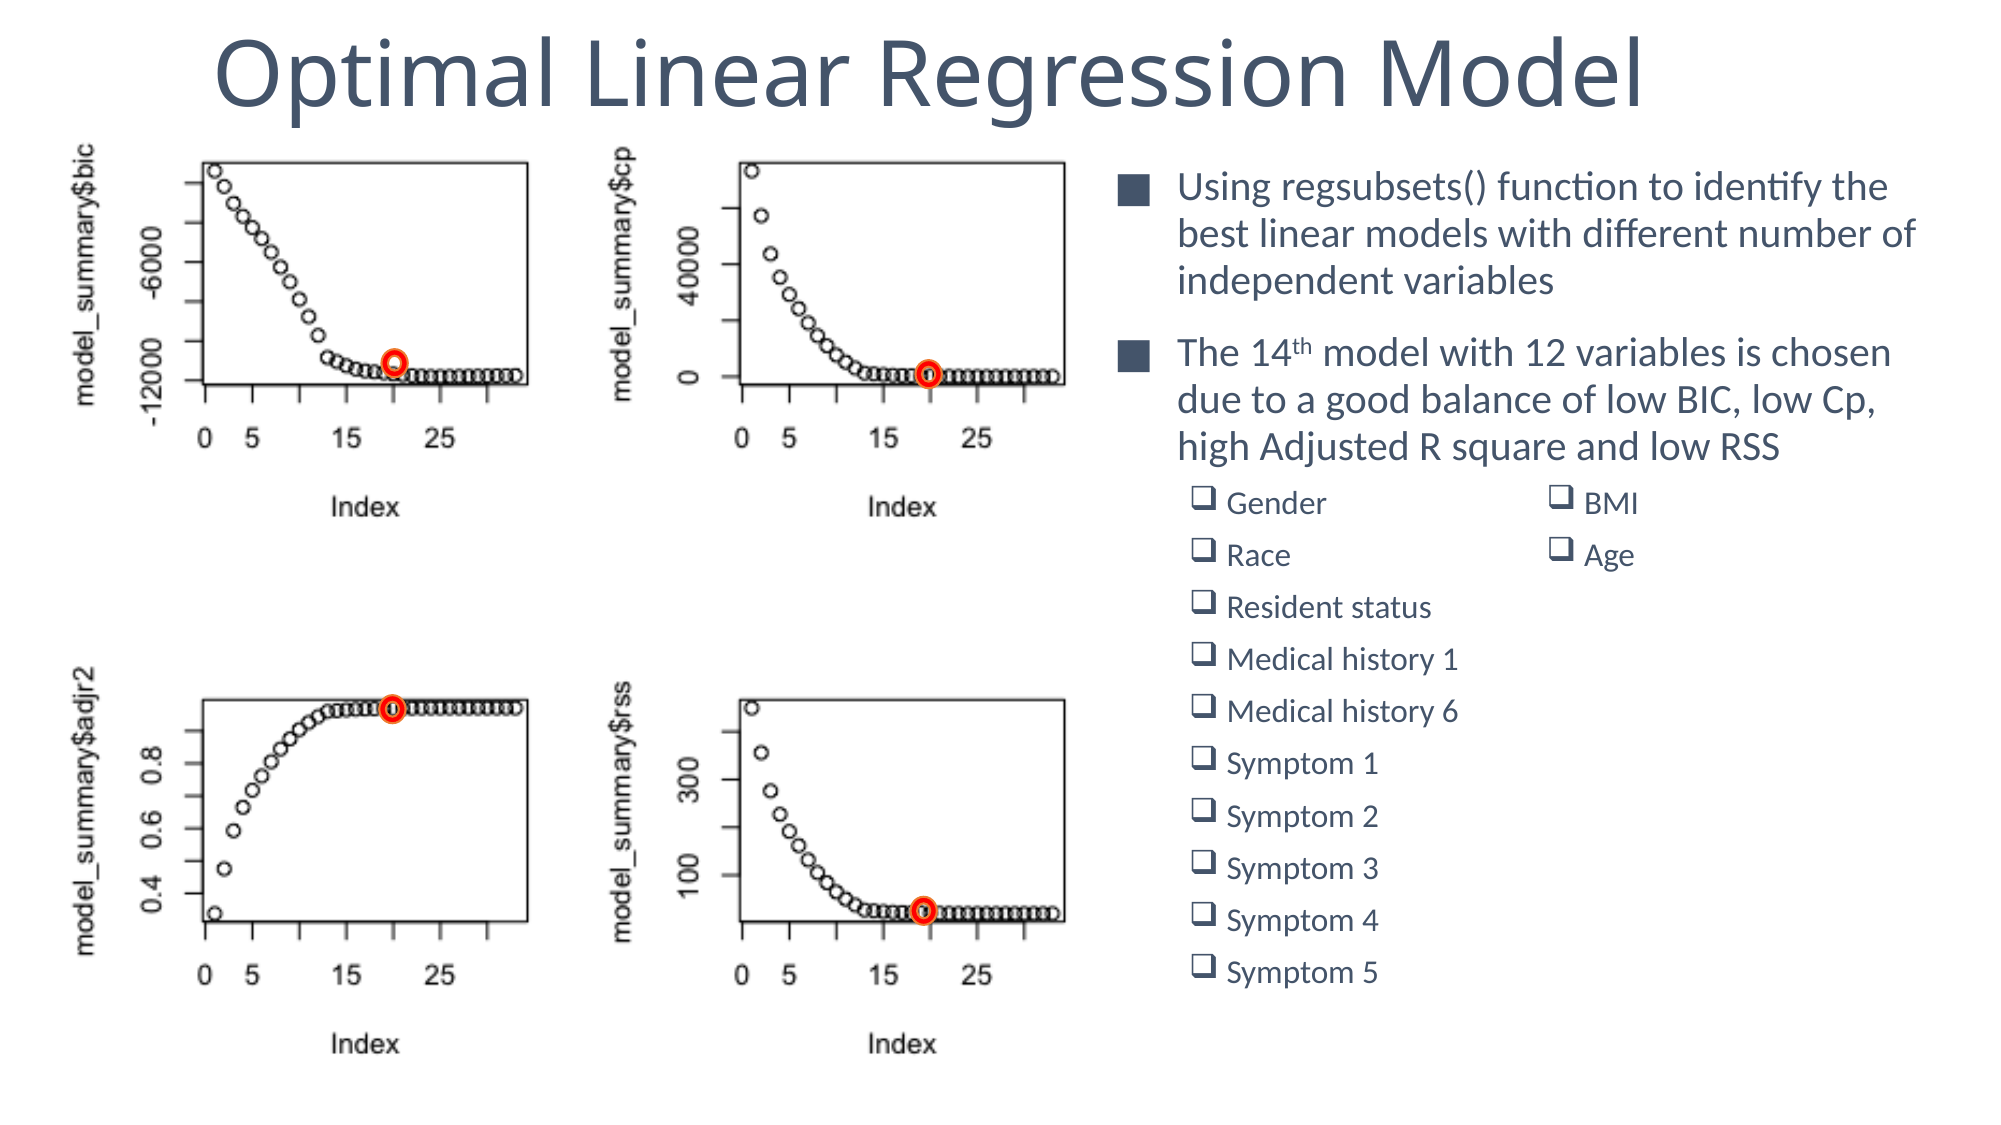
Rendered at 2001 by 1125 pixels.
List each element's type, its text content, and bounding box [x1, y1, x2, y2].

text_box Optimal Linear Regression Model [197, 0, 1919, 199]
text_box Using regsubsets() function to identify the best linear models with different number of independent variables The 14th model with 12 variables is chosen due to a good balance of low BIC, low Cp, high Adjusted R square and low RSS Gender Race Resident status Medical history 1 Medical history 6 Symptom 1 Symptom 2 Symptom 3 Symptom 4 Symptom 5 [1100, 155, 1952, 710]
picture [63, 122, 1100, 1064]
text_box BMI Age [1456, 477, 1868, 816]
